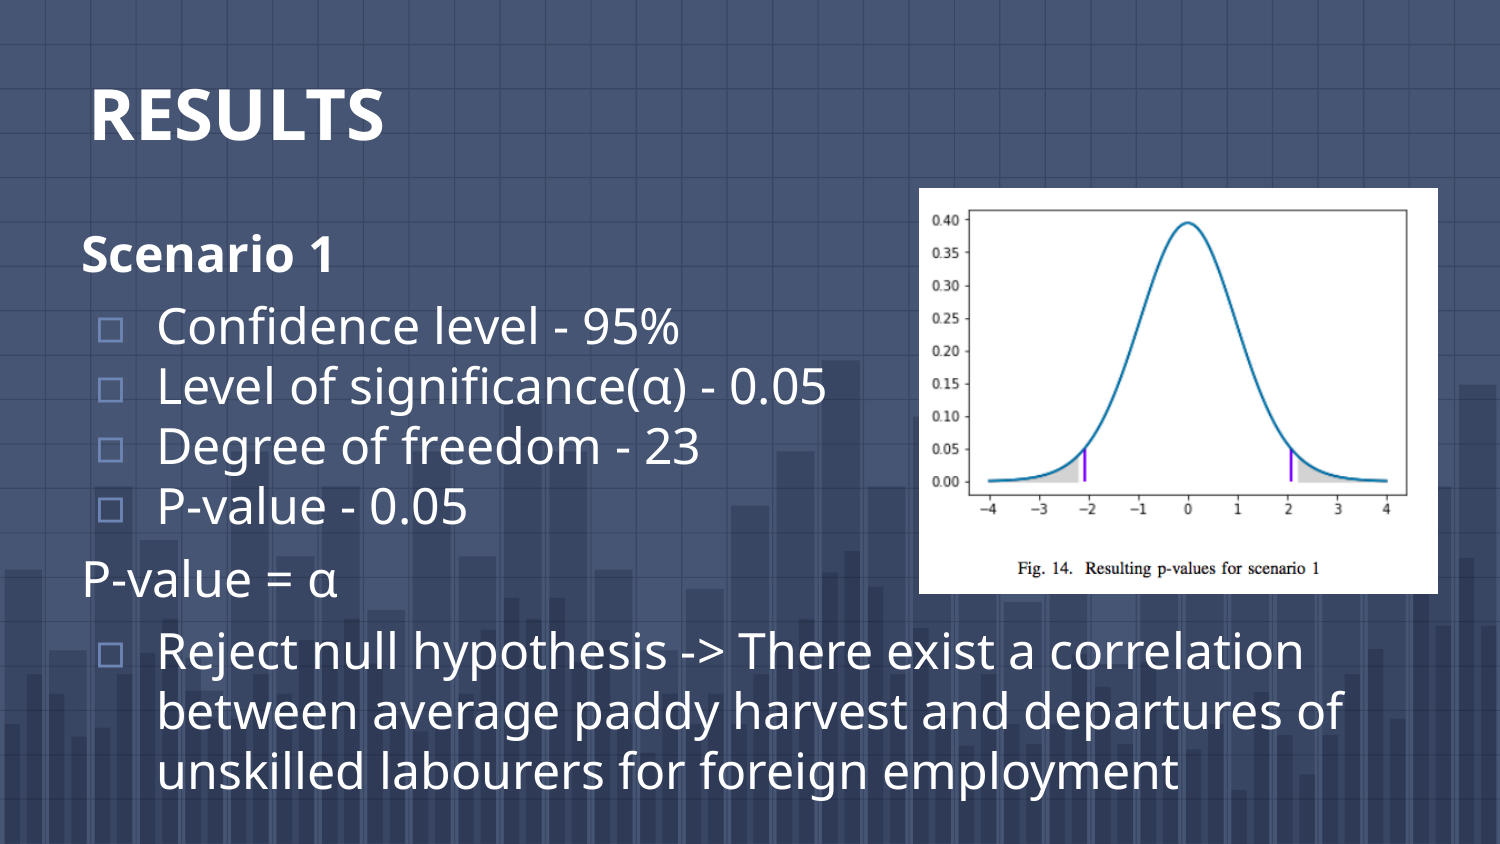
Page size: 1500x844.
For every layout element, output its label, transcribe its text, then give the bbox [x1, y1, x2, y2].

list Scenario 1 Confidence level - 95% Level of significance(α) - 0.05 Degree of freedom - 23 P-value - 0.05 P-value = α Reject null hypothesis -> There exist a correlation between average paddy harvest and departures of unskilled labourers for foreign employment [65, 206, 1438, 763]
picture [918, 188, 1438, 594]
title RESULTS [73, 54, 1349, 206]
